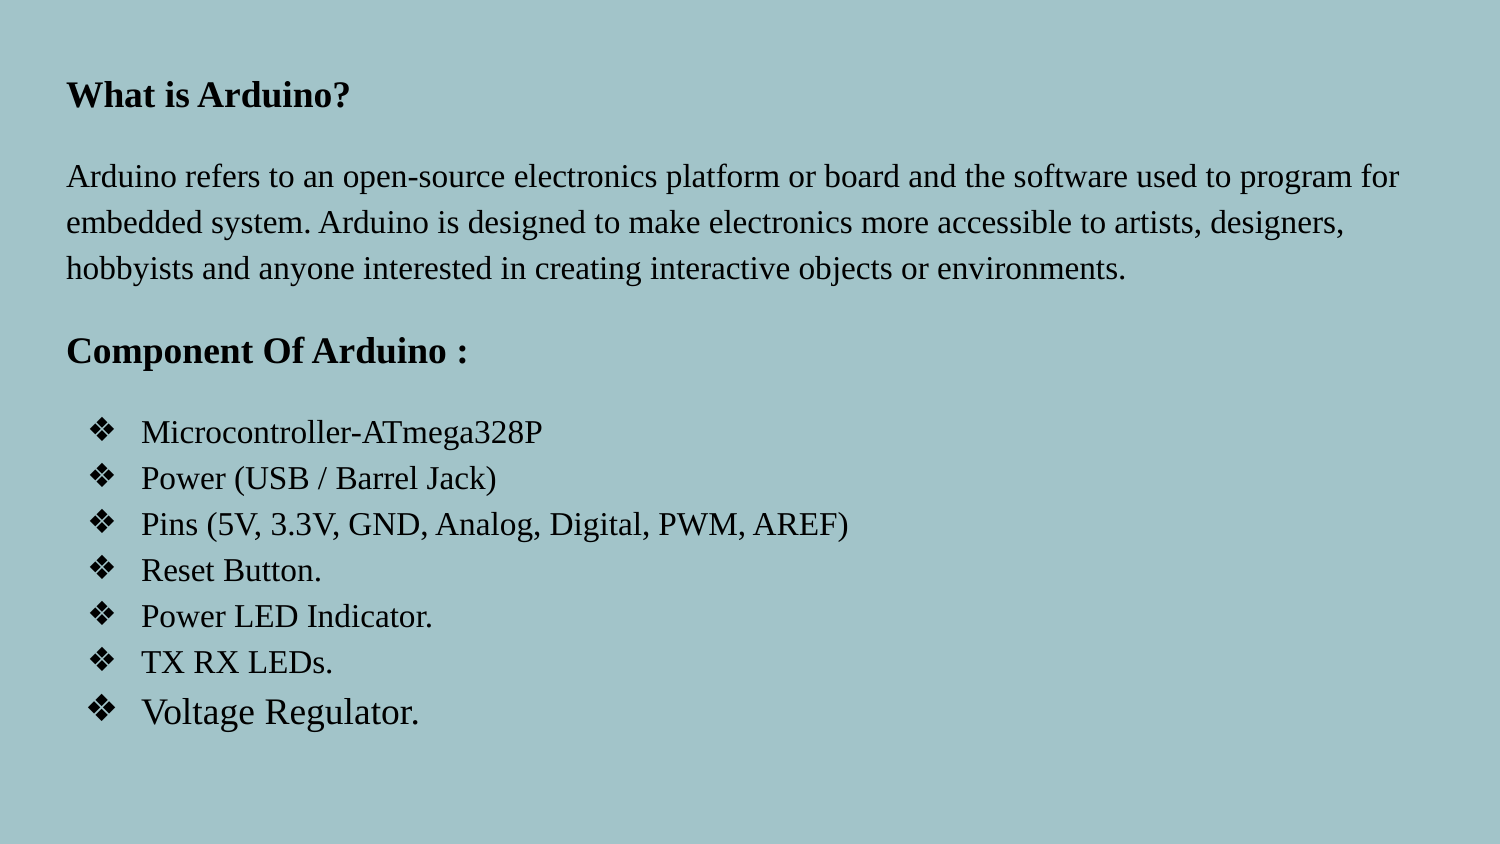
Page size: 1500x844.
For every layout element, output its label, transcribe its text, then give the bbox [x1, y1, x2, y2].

list What is Arduino? Arduino refers to an open-source electronics platform or board and the software used to program for embedded system. Arduino is designed to make electronics more accessible to artists, designers, hobbyists and anyone interested in creating interactive objects or environments. Component Of Arduino : Microcontroller-ATmega328P Power (USB / Barrel Jack) Pins (5V, 3.3V, GND, Analog, Digital, PWM, AREF) Reset Button. Power LED Indicator. TX RX LEDs. Voltage Regulator. [51, 48, 1449, 829]
